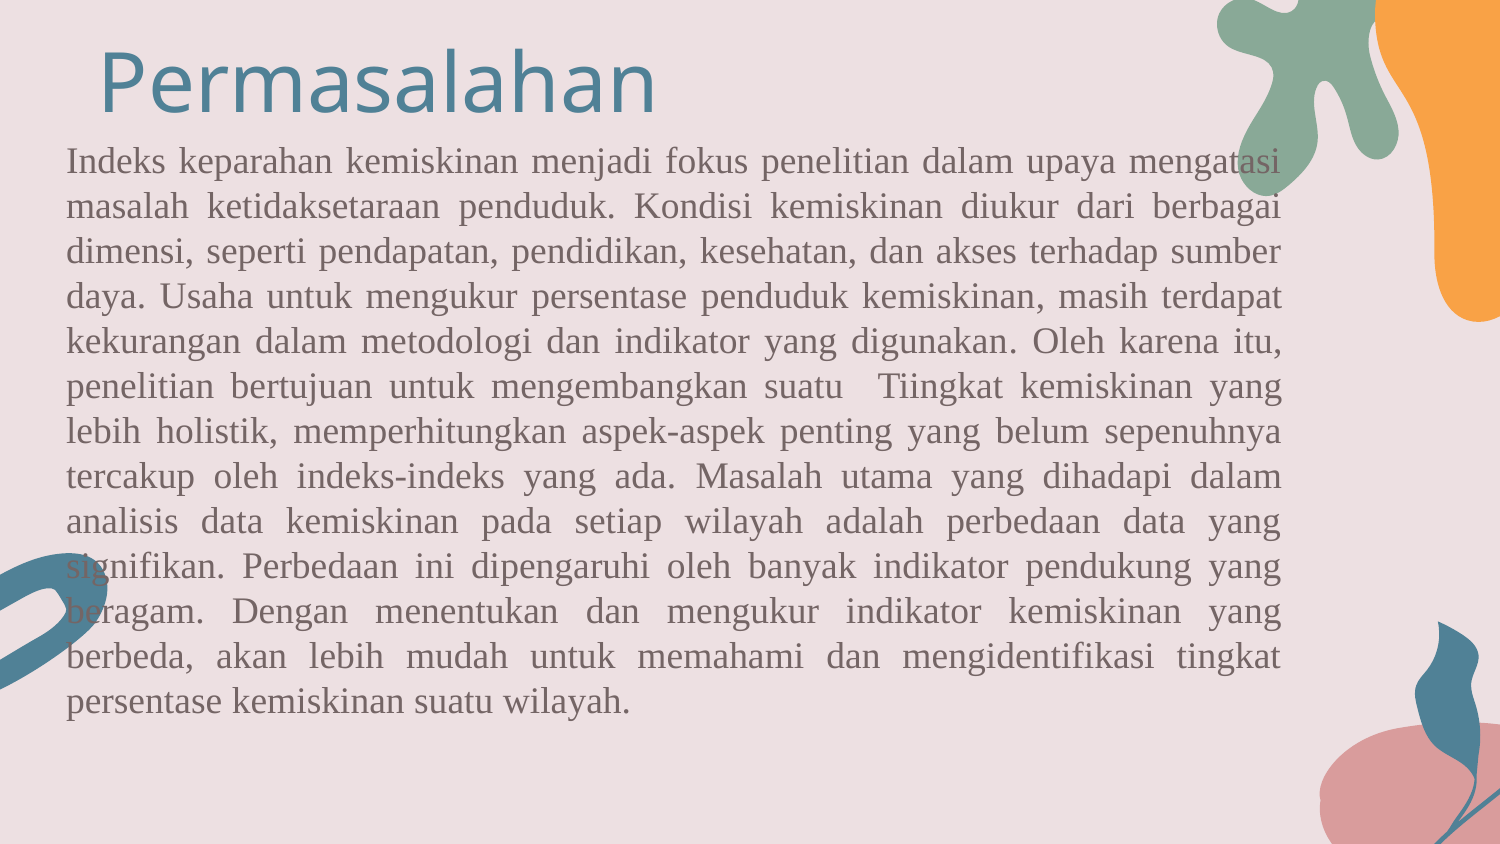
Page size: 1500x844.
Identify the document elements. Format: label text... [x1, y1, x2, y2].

subtitle Indeks keparahan kemiskinan menjadi fokus penelitian dalam upaya mengatasi masalah ketidaksetaraan penduduk. Kondisi kemiskinan diukur dari berbagai dimensi, seperti pendapatan, pendidikan, kesehatan, dan akses terhadap sumber daya. Usaha untuk mengukur persentase penduduk kemiskinan, masih terdapat kekurangan dalam metodologi dan indikator yang digunakan. Oleh karena itu, penelitian bertujuan untuk mengembangkan suatu Tiingkat kemiskinan yang lebih holistik, memperhitungkan aspek-aspek penting yang belum sepenuhnya tercakup oleh indeks-indeks yang ada. Masalah utama yang dihadapi dalam analisis data kemiskinan pada setiap wilayah adalah perbedaan data yang signifikan. Perbedaan ini dipengaruhi oleh banyak indikator pendukung yang beragam. Dengan menentukan dan mengukur indikator kemiskinan yang berbeda, akan lebih mudah untuk memahami dan mengidentifikasi tingkat persentase kemiskinan suatu wilayah. [32, 120, 1298, 461]
title Permasalahan [0, 13, 1012, 91]
